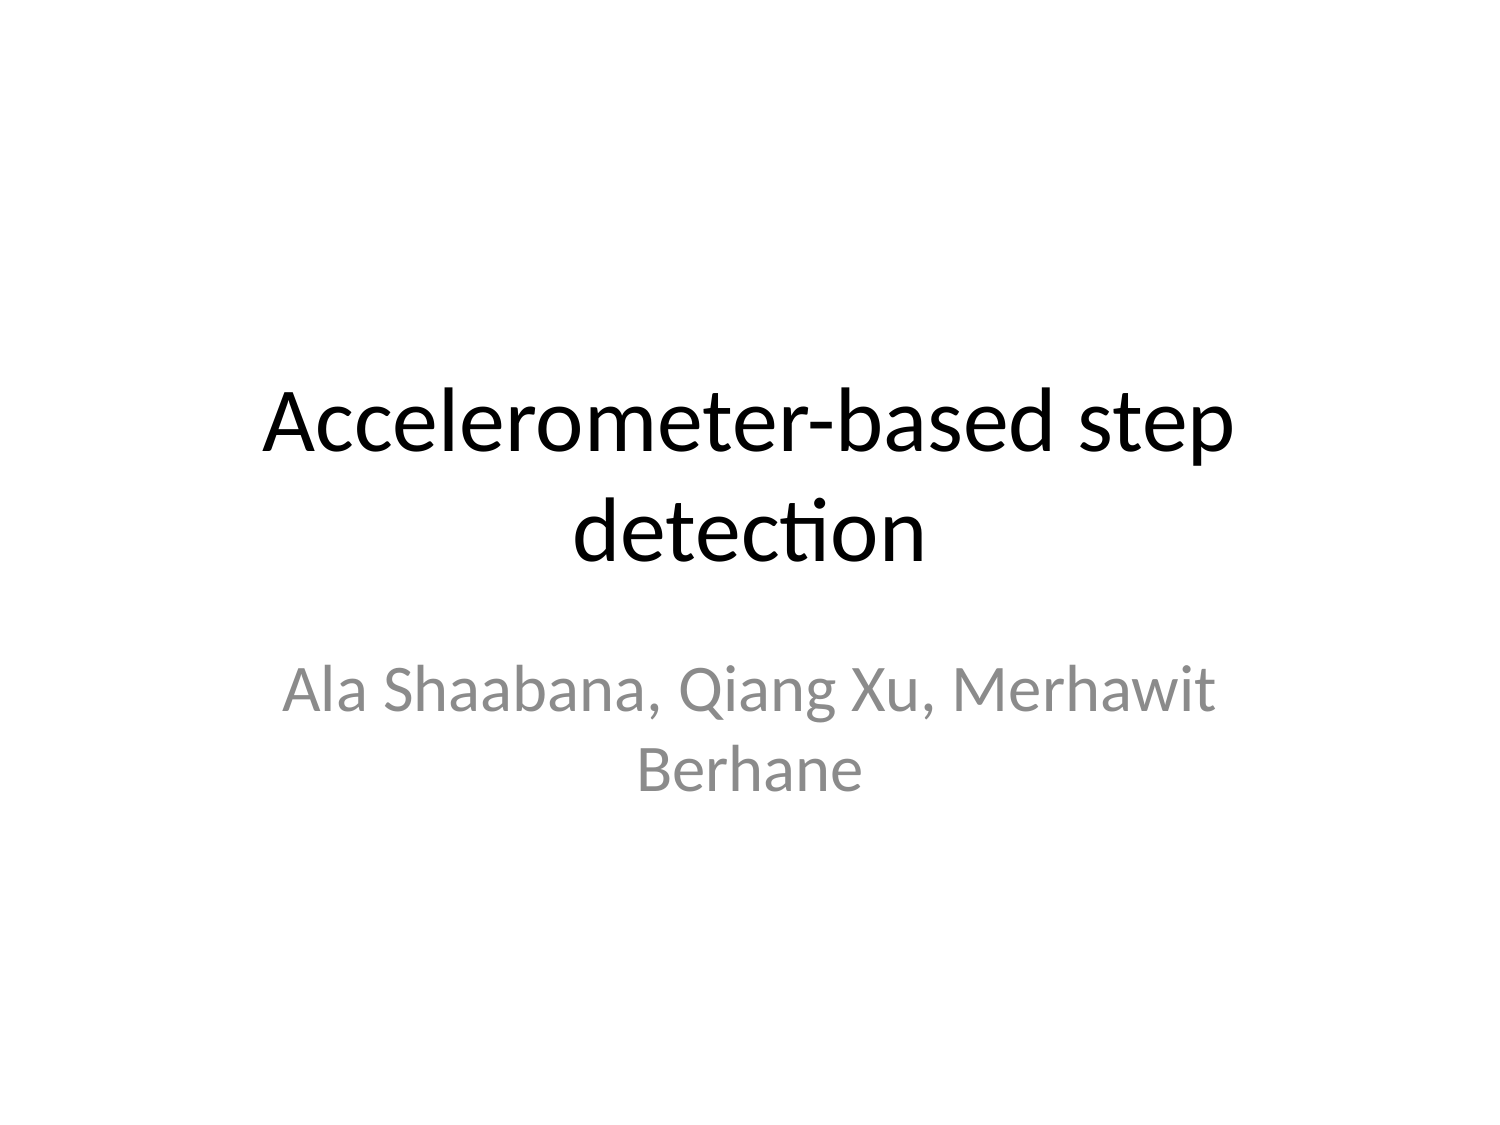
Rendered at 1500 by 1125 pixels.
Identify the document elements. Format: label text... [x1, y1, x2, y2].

subtitle Ala Shaabana, Qiang Xu, Merhawit Berhane [225, 637, 1275, 925]
title Accelerometer-based step detection [112, 349, 1388, 591]
